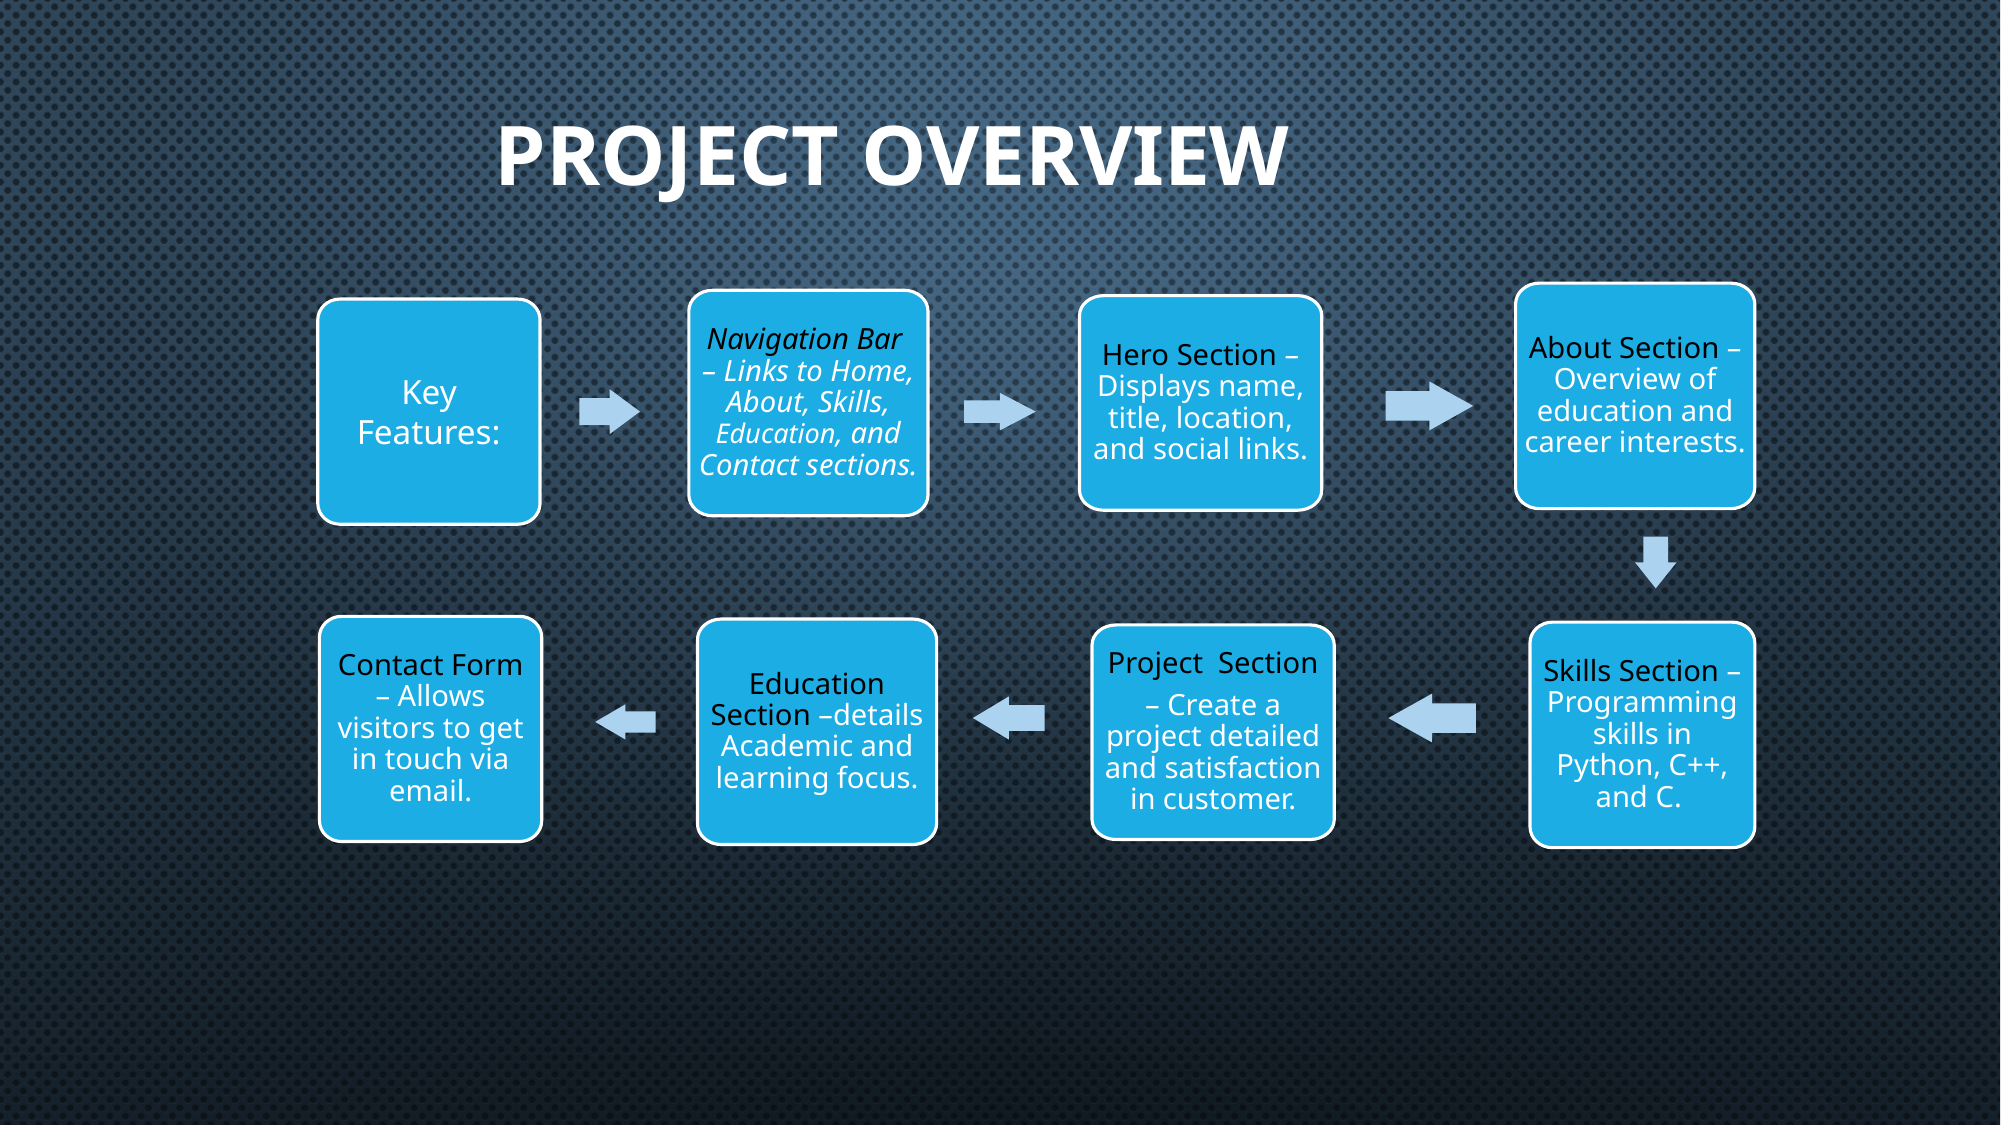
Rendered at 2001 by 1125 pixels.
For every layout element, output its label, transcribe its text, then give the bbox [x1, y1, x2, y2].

title PROJECT OVERVIEW [68, 55, 1656, 247]
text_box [317, 282, 1756, 848]
